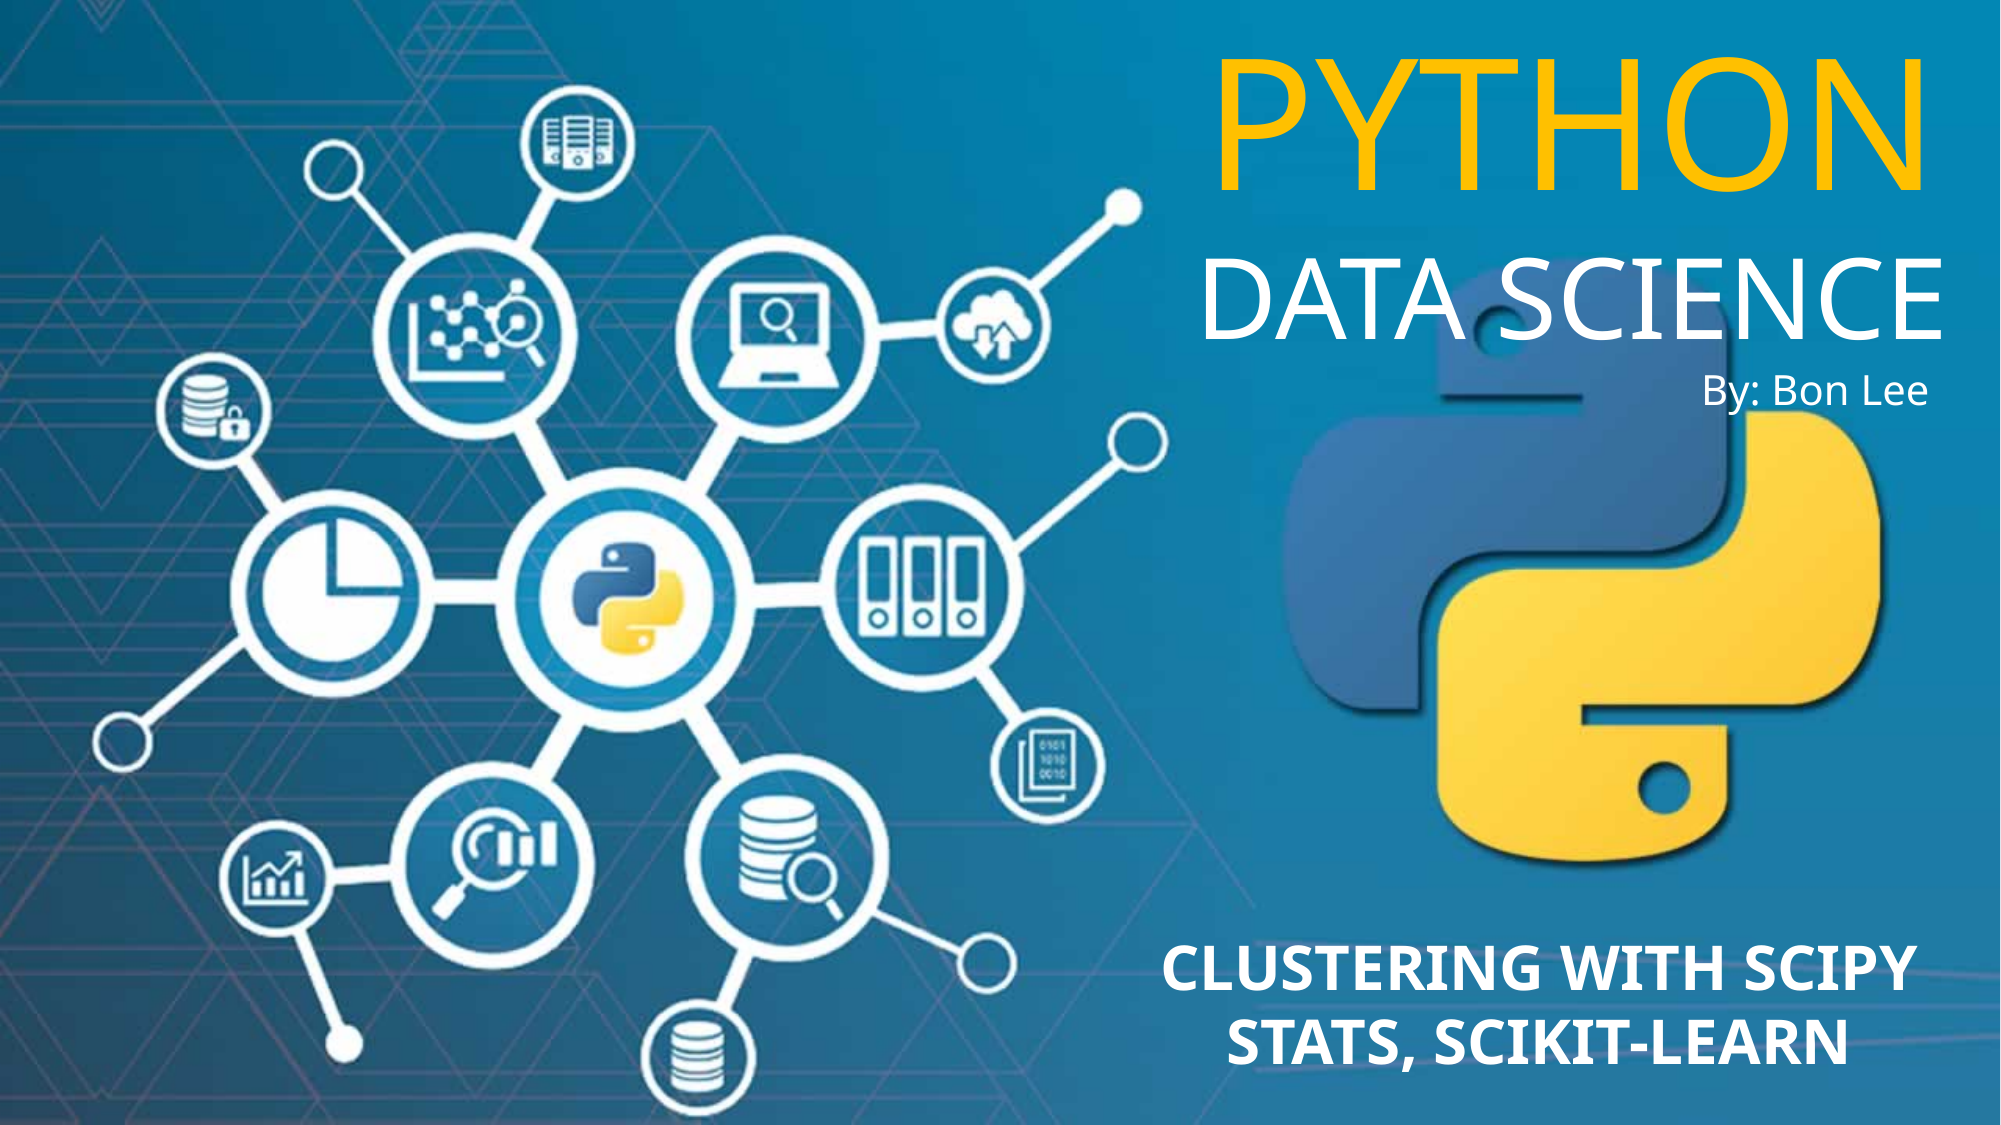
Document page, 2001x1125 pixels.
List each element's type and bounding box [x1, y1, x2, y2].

list [0, 0, 2000, 1125]
